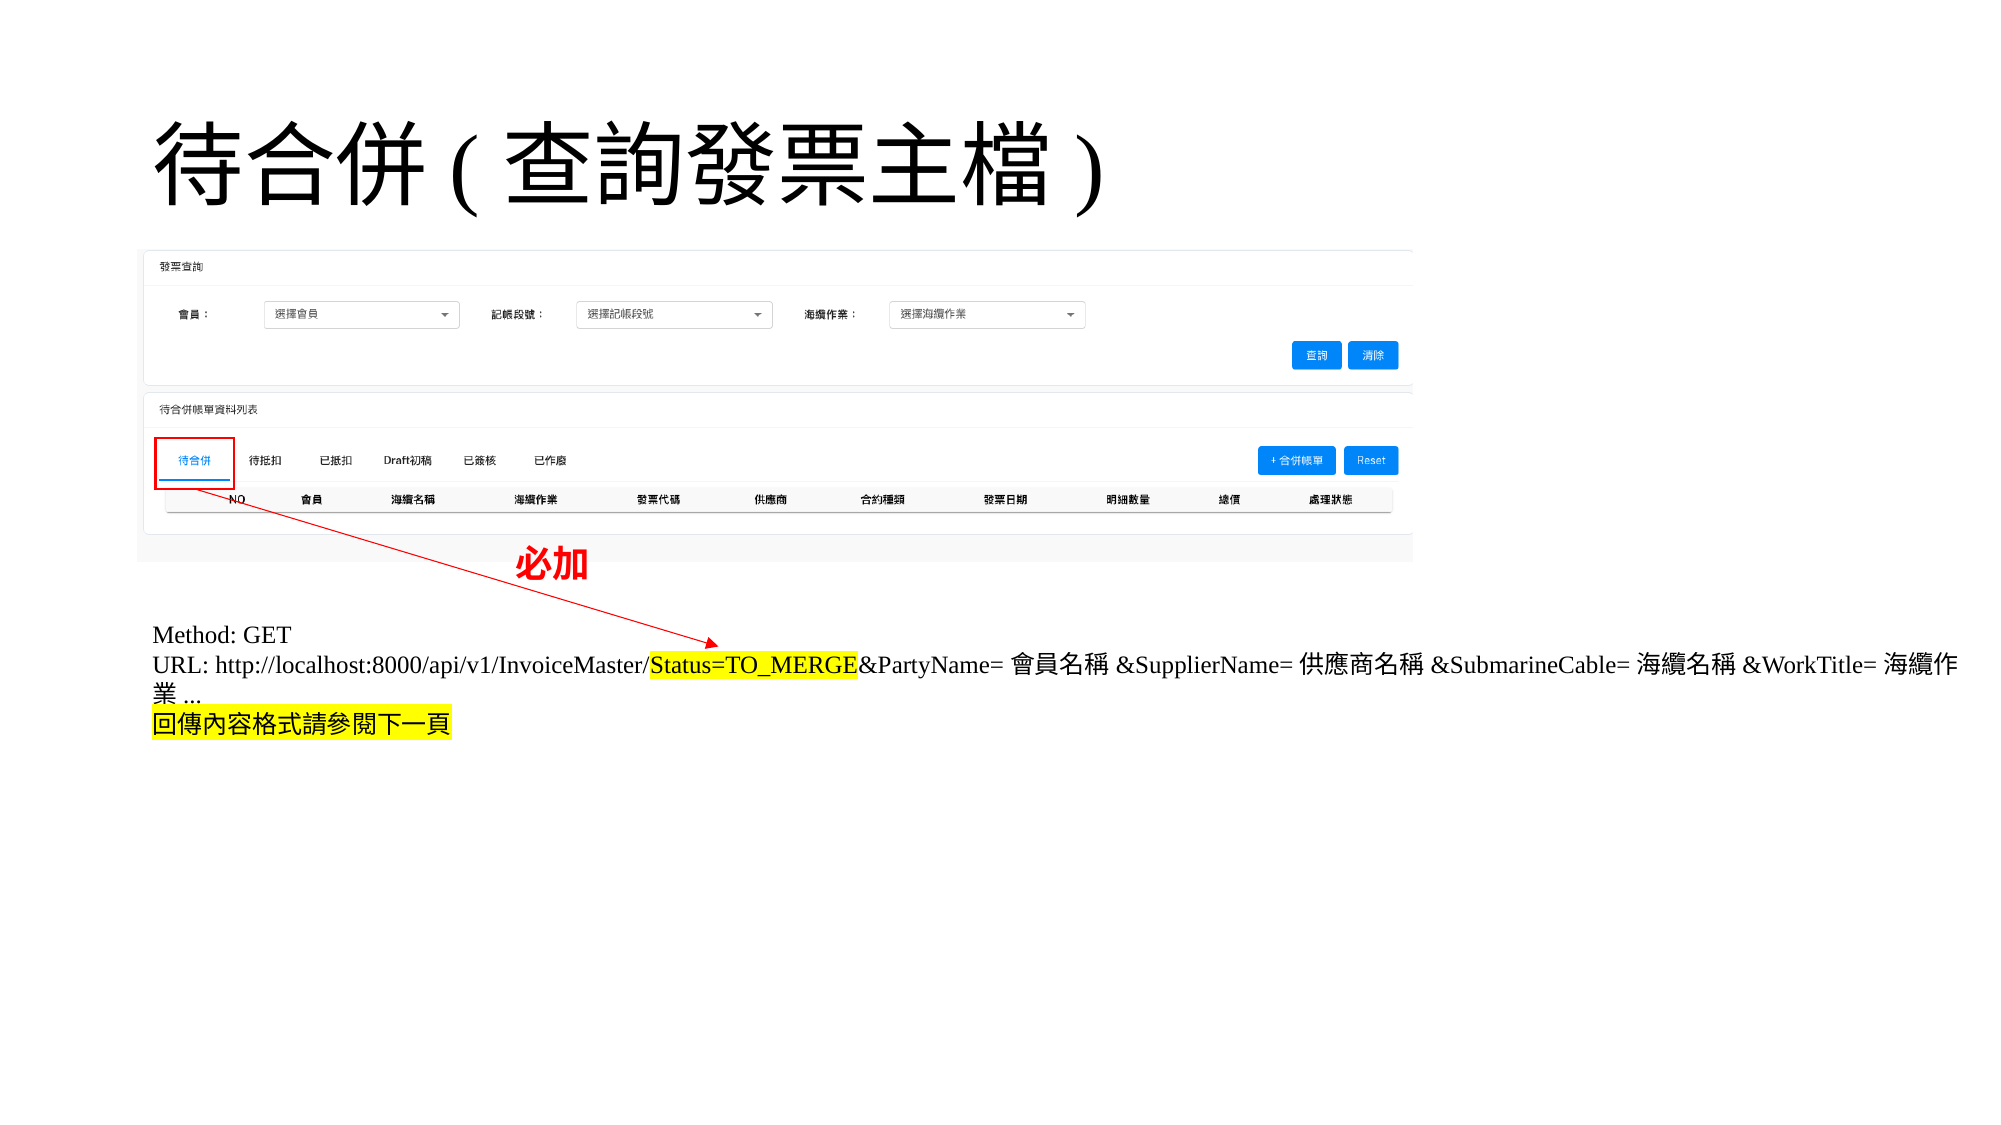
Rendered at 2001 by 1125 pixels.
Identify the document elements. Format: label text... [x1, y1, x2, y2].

title 待合併(查詢發票主檔) [137, 59, 1863, 278]
text_box Method: GET URL: http://localhost:8000/api/v1/InvoiceMaster/Status=TO_MERGE&PartyName=會員名稱&SupplierName=供應商名稱&SubmarineCable=海纜名稱&WorkTitle=海纜作業... 回傳內容格式請參閱下一頁 [137, 611, 1981, 746]
picture [137, 249, 1413, 562]
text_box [194, 488, 719, 647]
